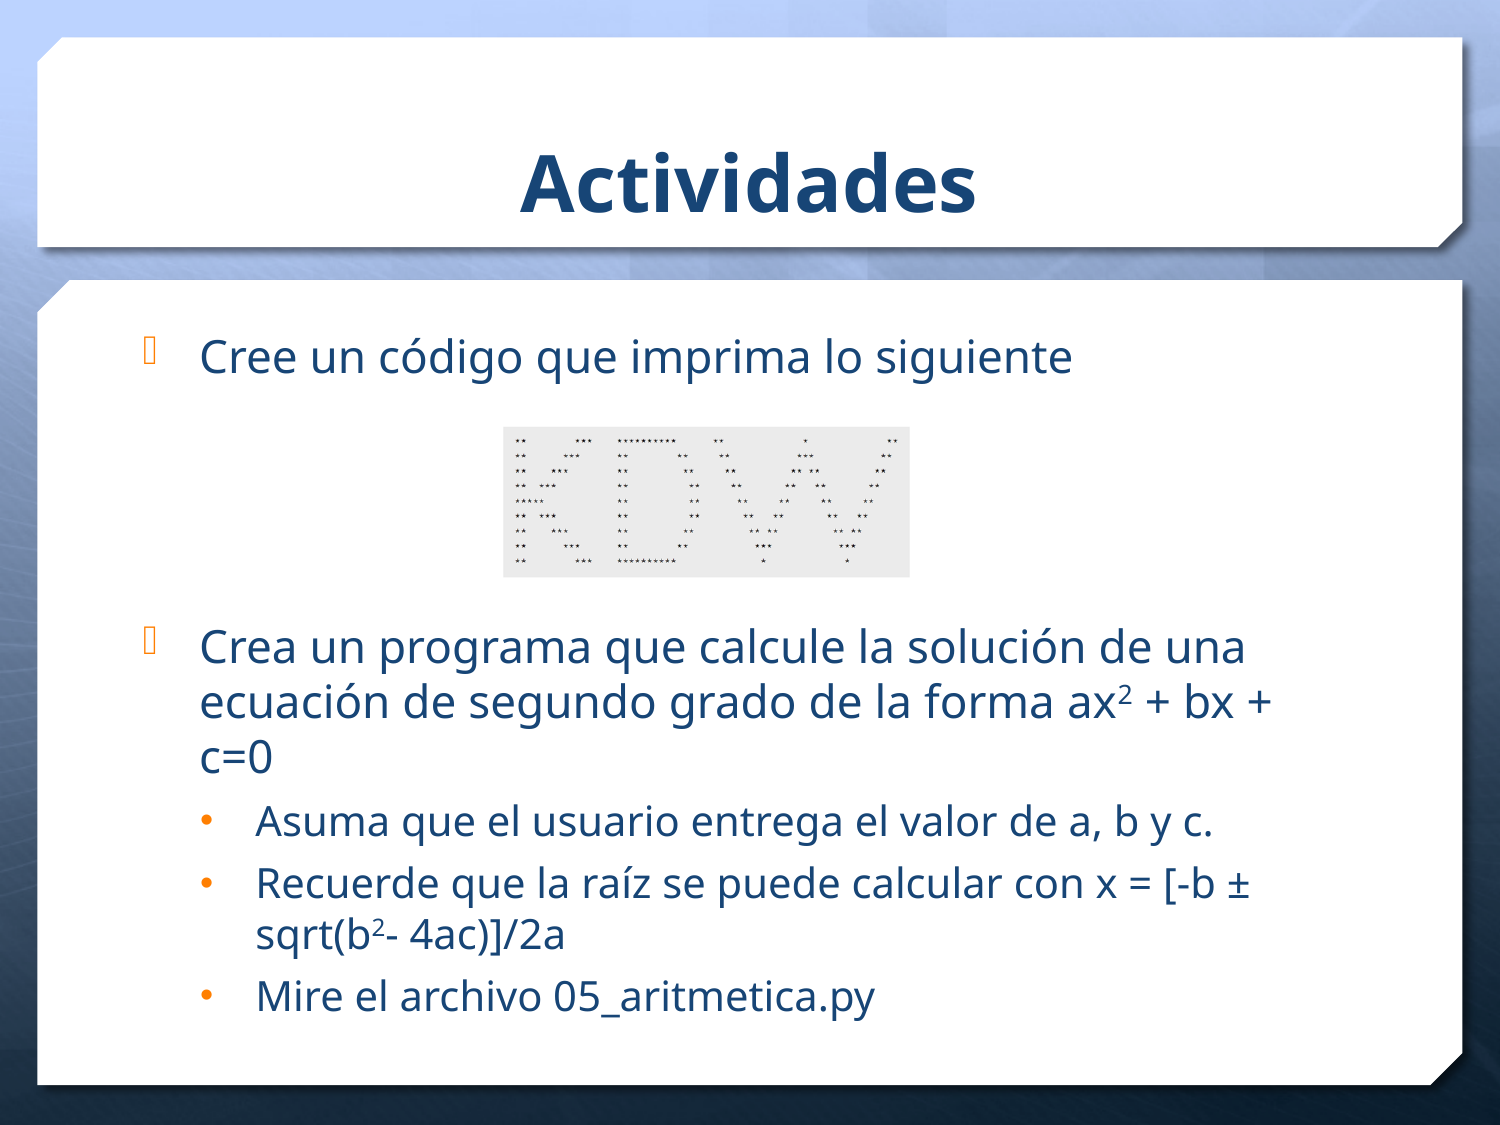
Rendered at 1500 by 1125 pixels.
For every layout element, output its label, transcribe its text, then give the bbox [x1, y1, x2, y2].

list Cree un código que imprima lo siguiente Crea un programa que calcule la solución de una ecuación de segundo grado de la forma ax2 + bx + c=0 Asuma que el usuario entrega el valor de a, b y c. Recuerde que la raíz se puede calcular con x = [-b ± sqrt(b2- 4ac)]/2a Mire el archivo 05_aritmetica.py [127, 319, 1372, 978]
title Actividades [127, 48, 1372, 236]
picture [501, 425, 912, 579]
